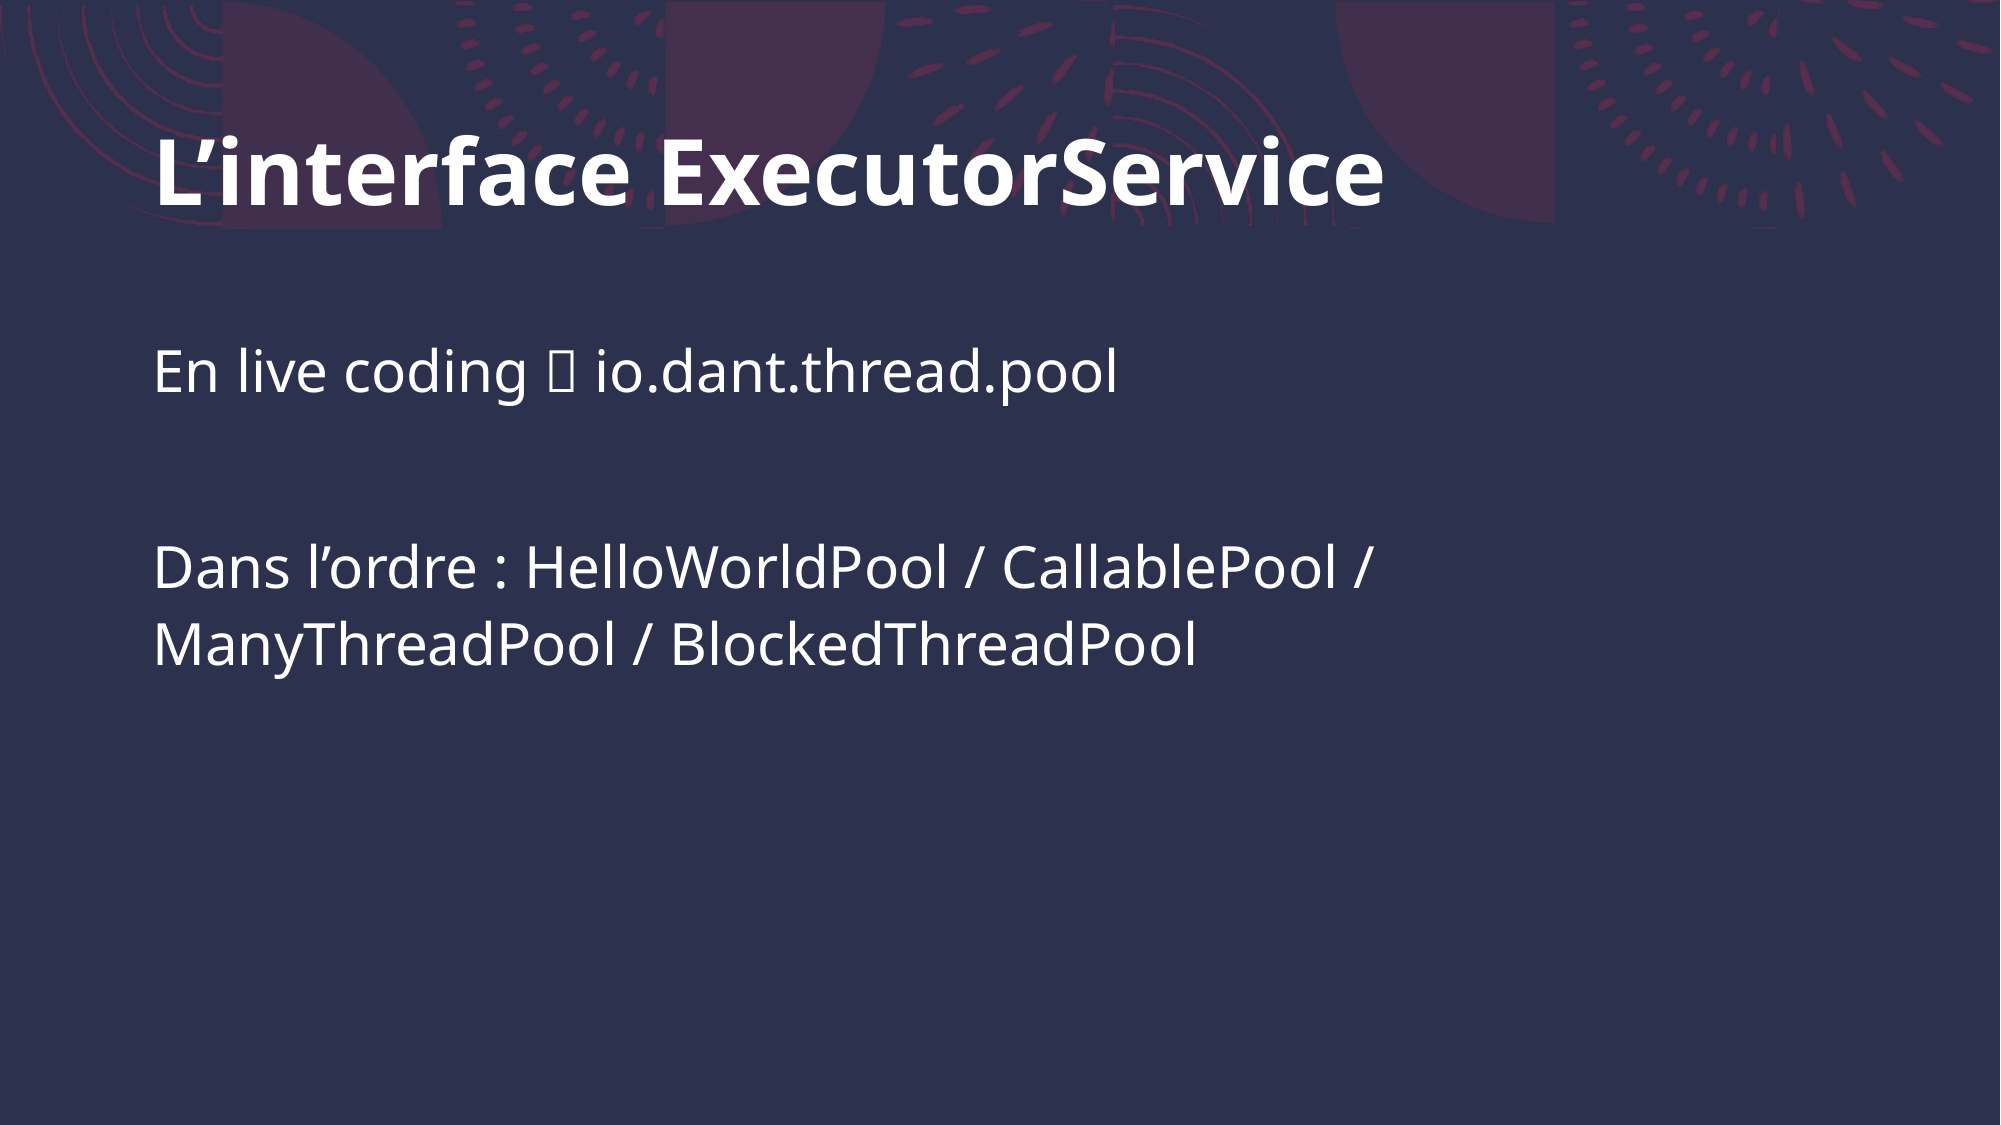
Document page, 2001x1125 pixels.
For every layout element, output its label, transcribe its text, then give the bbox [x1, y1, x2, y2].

title L’interface ExecutorService [137, 60, 1863, 278]
list En live coding  io.dant.thread.pool Dans l’ordre : HelloWorldPool / CallablePool / ManyThreadPool / BlockedThreadPool [137, 319, 1863, 1009]
